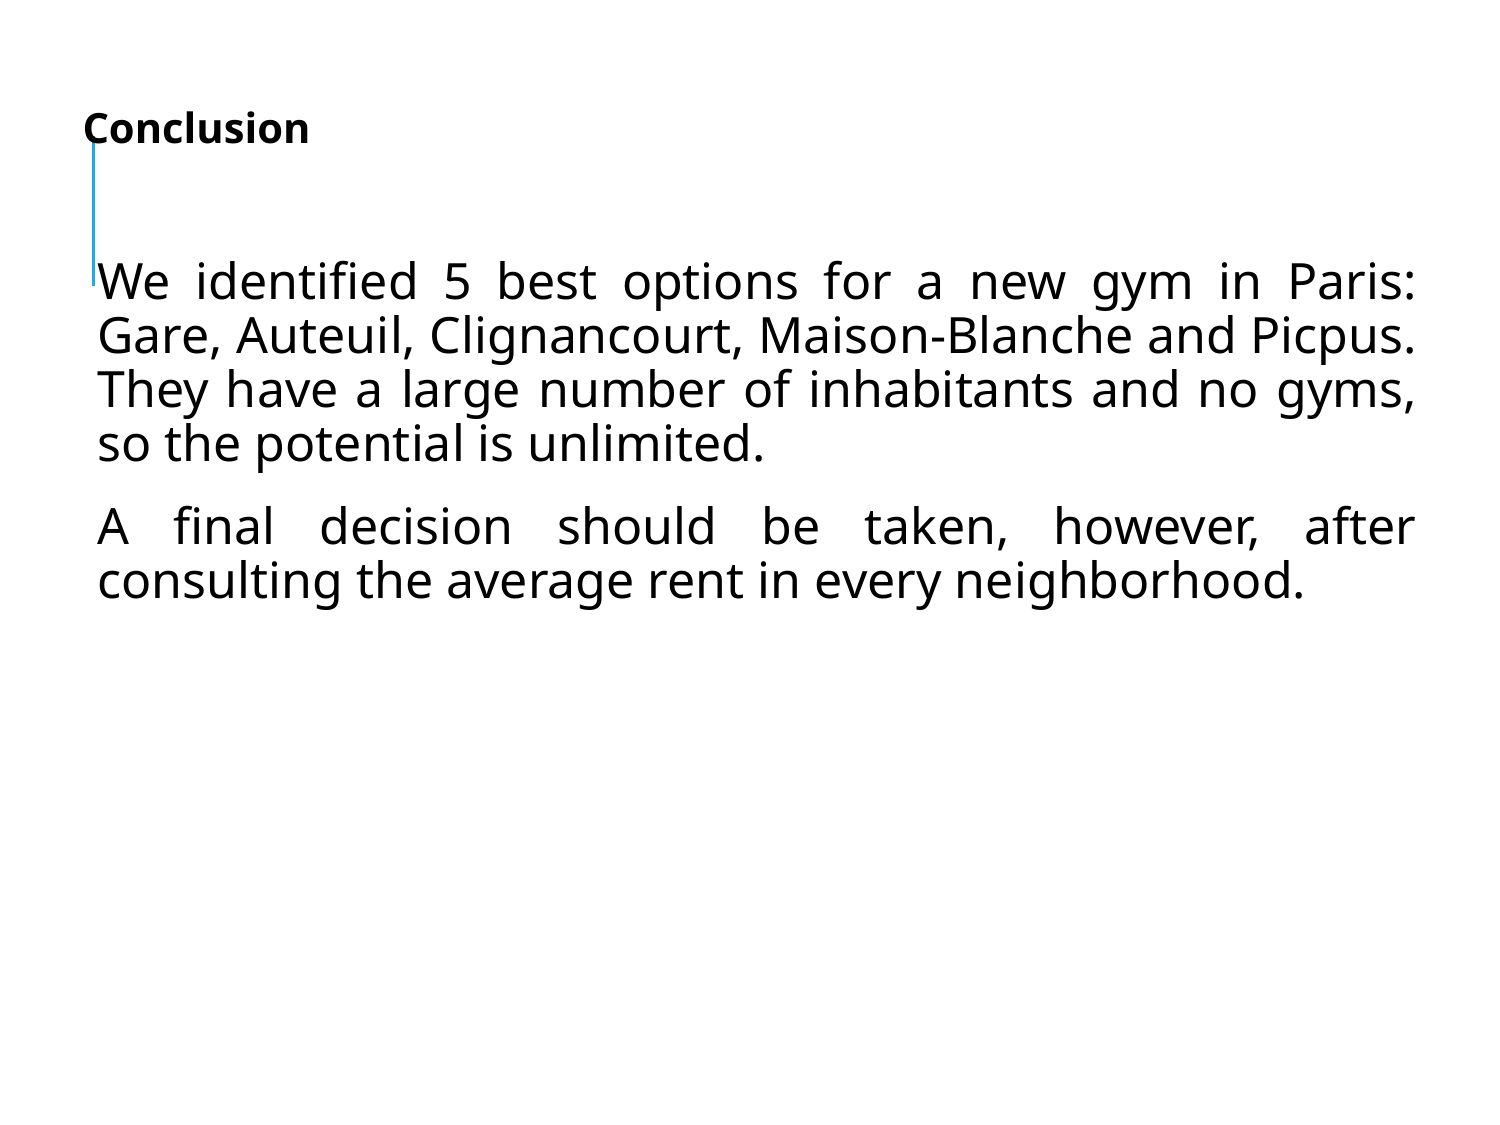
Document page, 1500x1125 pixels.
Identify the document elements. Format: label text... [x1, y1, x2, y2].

list Conclusion We identified 5 best options for a new gym in Paris: Gare, Auteuil, Clignancourt, Maison-Blanche and Picpus. They have a large number of inhabitants and no gyms, so the potential is unlimited. A final decision should be taken, however, after consulting the average rent in every neighborhood. [75, 99, 1425, 1005]
